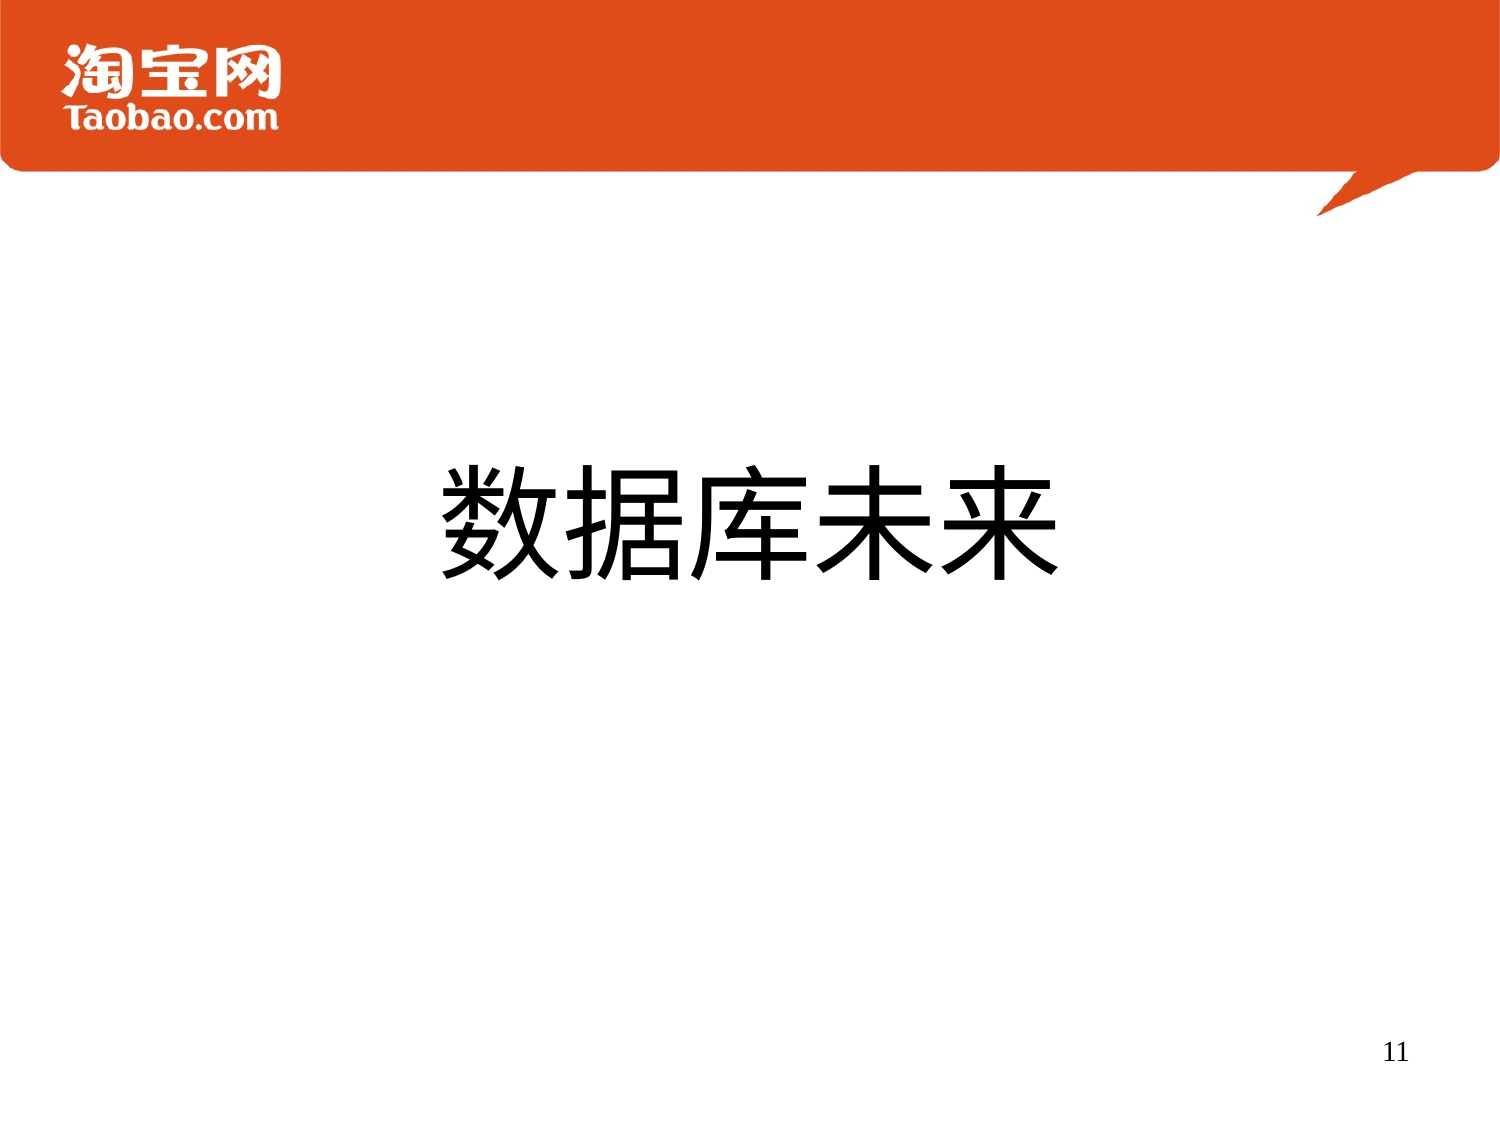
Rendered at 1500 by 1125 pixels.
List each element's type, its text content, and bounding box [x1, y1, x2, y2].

list 数据库未来 [74, 262, 1426, 1006]
slide_number 11 [1074, 1024, 1426, 1103]
picture [0, 0, 1500, 216]
